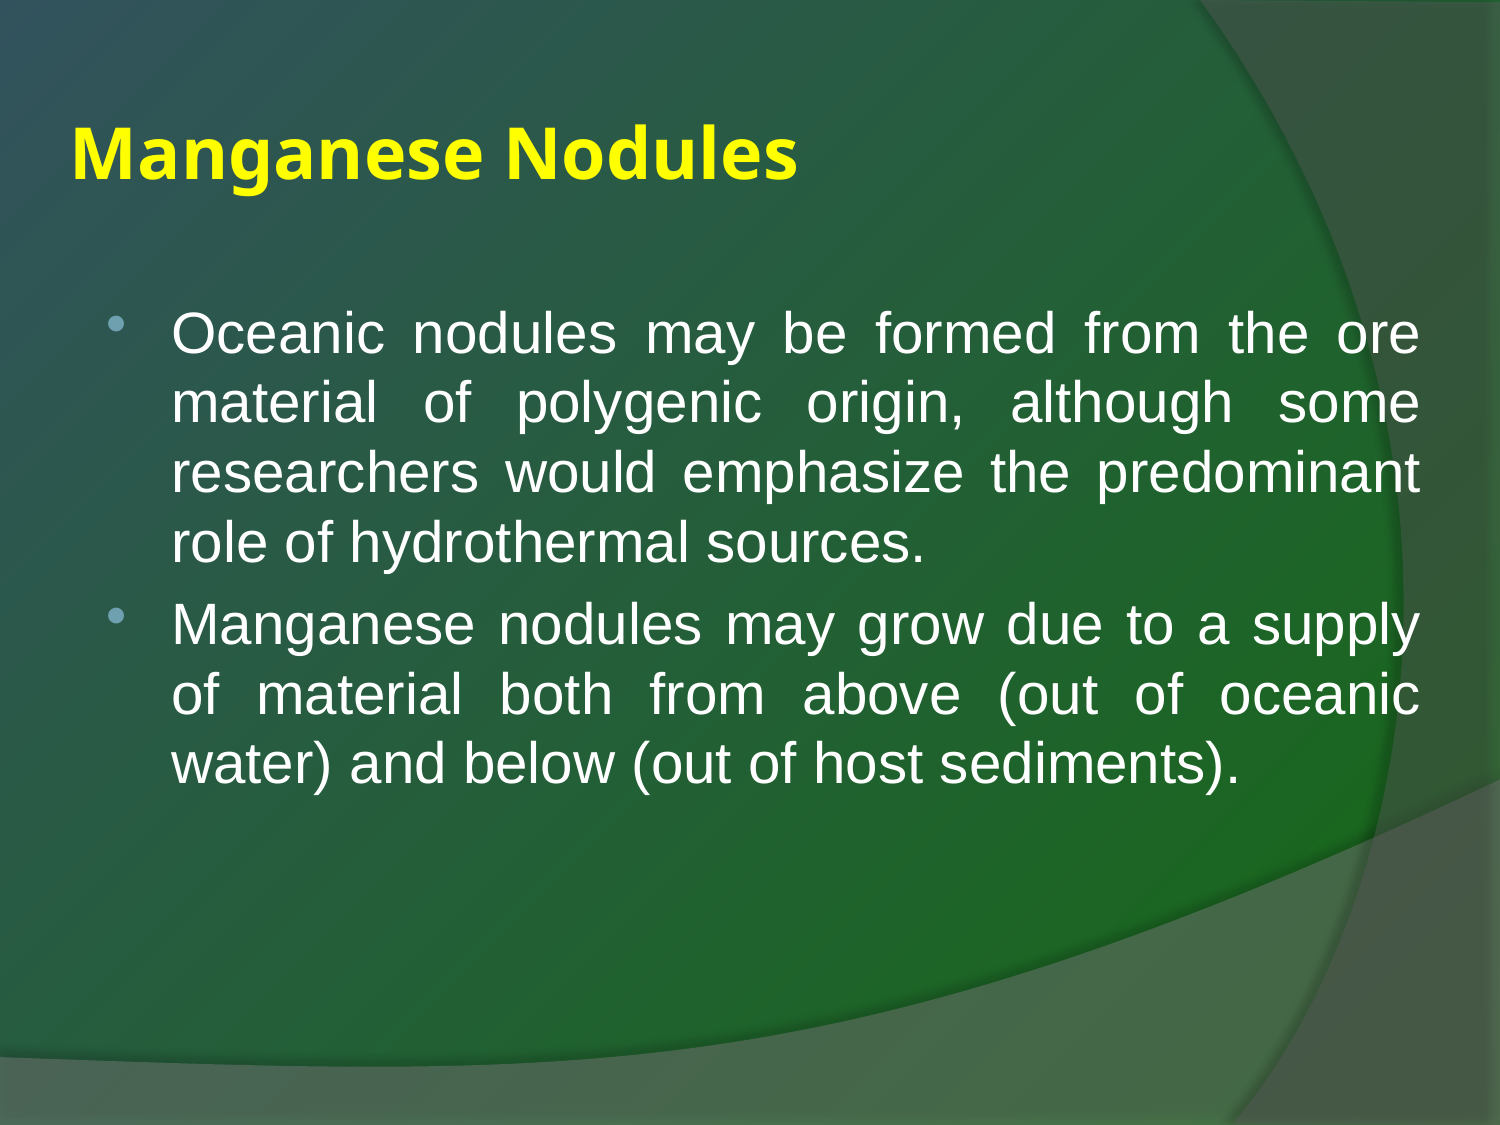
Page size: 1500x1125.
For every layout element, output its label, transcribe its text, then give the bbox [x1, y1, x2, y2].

list Oceanic nodules may be formed from the ore material of polygenic origin, although some researchers would emphasize the predominant role of hydrothermal sources. Manganese nodules may grow due to a supply of material both from above (out of oceanic water) and below (out of host sediments). [87, 287, 1438, 913]
title Manganese Nodules [62, 99, 1413, 288]
